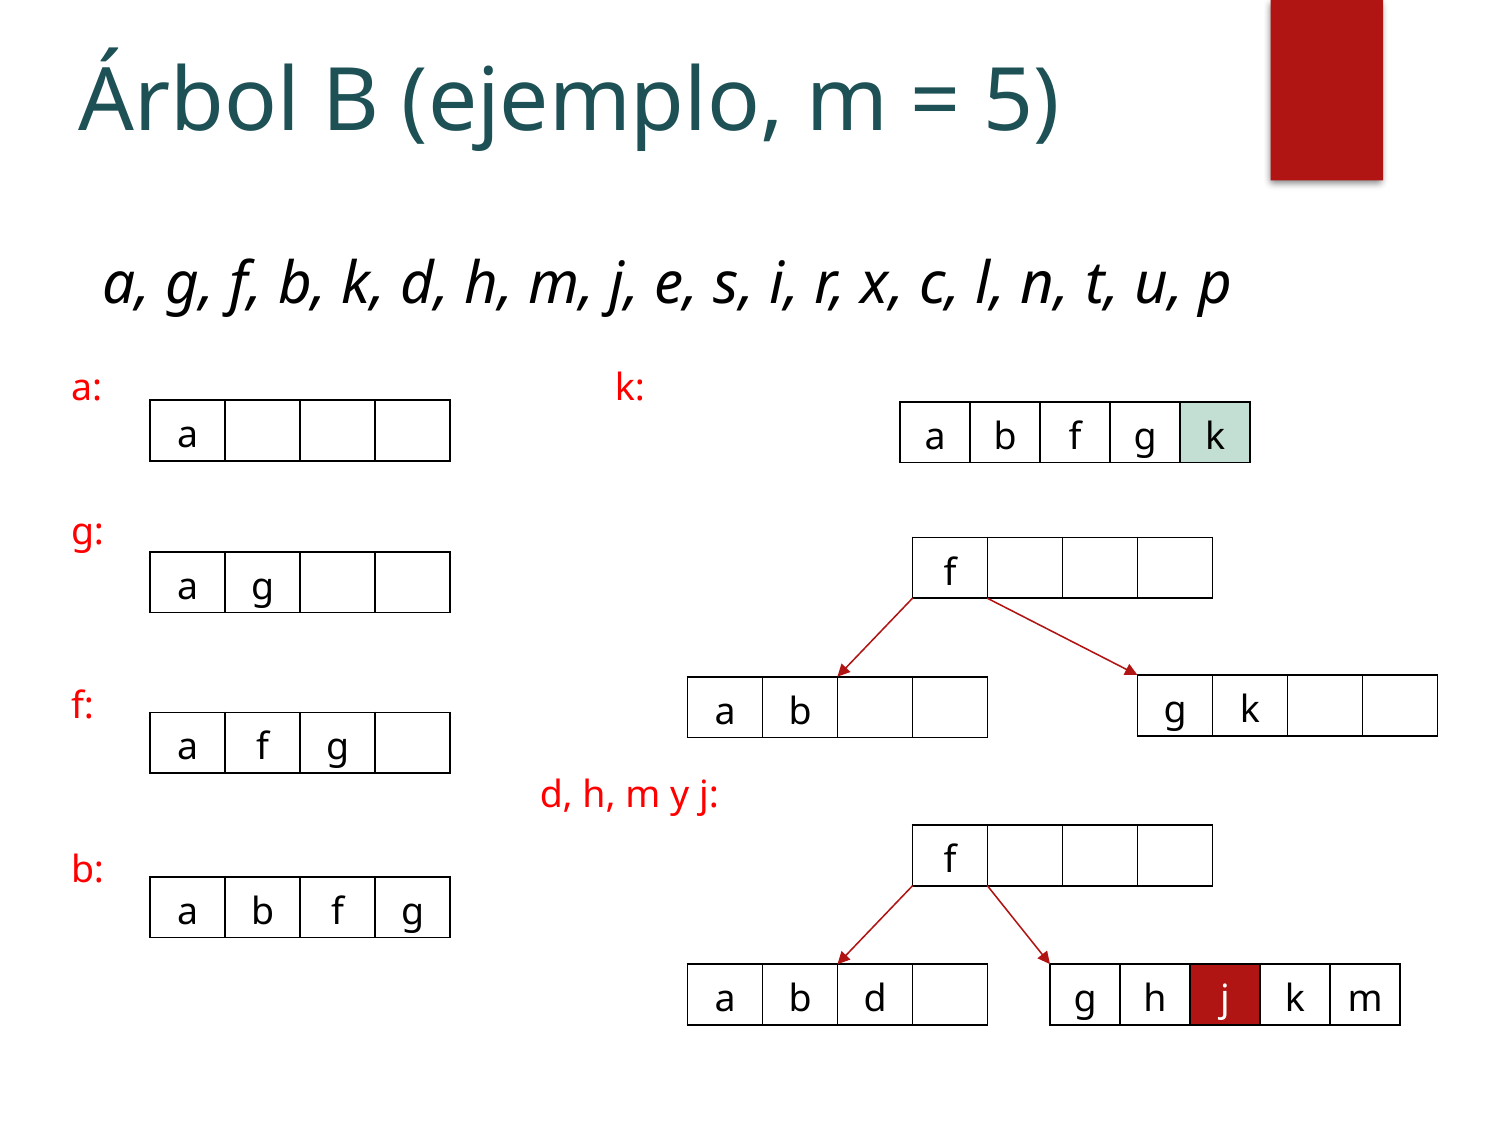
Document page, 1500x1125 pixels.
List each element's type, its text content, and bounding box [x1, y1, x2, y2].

table_header b [763, 965, 837, 1024]
table_header [1138, 826, 1212, 885]
table_header [1063, 538, 1137, 597]
table_header a [688, 678, 762, 737]
table_header m [1331, 965, 1399, 1024]
table_header [376, 401, 449, 460]
table_header g [301, 713, 374, 772]
text_box g: [56, 499, 150, 560]
table_header a [901, 403, 969, 462]
table_header f [1041, 403, 1109, 462]
table_header f [913, 826, 987, 885]
table_header a [151, 878, 224, 937]
table_header [1063, 826, 1137, 885]
table_header [376, 713, 449, 772]
text_box b: [56, 837, 150, 898]
table_header [913, 678, 987, 737]
text_box f: [56, 673, 150, 733]
table_header f [913, 538, 987, 597]
table_header b [763, 678, 837, 737]
table_header a [688, 965, 762, 1024]
table_header [376, 553, 449, 612]
table_header [988, 538, 1062, 597]
table_header [1288, 676, 1362, 735]
table_header [913, 965, 987, 1024]
table_header a [151, 713, 224, 772]
table_header a [151, 553, 224, 612]
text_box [987, 885, 1051, 965]
table_header h [1121, 965, 1189, 1024]
table_header g [226, 553, 299, 612]
text_box a, g, f, b, k, d, h, m, j, e, s, i, r, x, c, l, n, t, u, p [87, 237, 1350, 323]
text_box a: [56, 355, 150, 415]
table_header k [1261, 965, 1329, 1024]
table_header g [1051, 965, 1119, 1024]
table_header k [1181, 403, 1249, 462]
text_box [837, 598, 913, 677]
table_header [1138, 538, 1212, 597]
table_header b [971, 403, 1039, 462]
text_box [837, 885, 913, 965]
text_box d, h, m y j: [524, 762, 763, 823]
table_header a [151, 401, 224, 460]
table_header k [1213, 676, 1287, 735]
table_header [301, 553, 374, 612]
table_header g [1138, 676, 1212, 735]
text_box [987, 598, 1138, 676]
table_header g [376, 878, 449, 937]
table_header [988, 826, 1062, 885]
table_header [838, 685, 912, 737]
title Árbol B (ejemplo, m = 5) [63, 35, 1414, 223]
table_header d [838, 973, 912, 1024]
table_header f [226, 713, 299, 772]
table_header g [1111, 403, 1179, 462]
table_header f [301, 878, 374, 937]
text_box k: [599, 355, 694, 415]
table_header b [226, 878, 299, 937]
table_header [1363, 676, 1437, 735]
table_header [226, 401, 299, 460]
table_header j [1191, 965, 1259, 1024]
table_header [301, 401, 374, 460]
